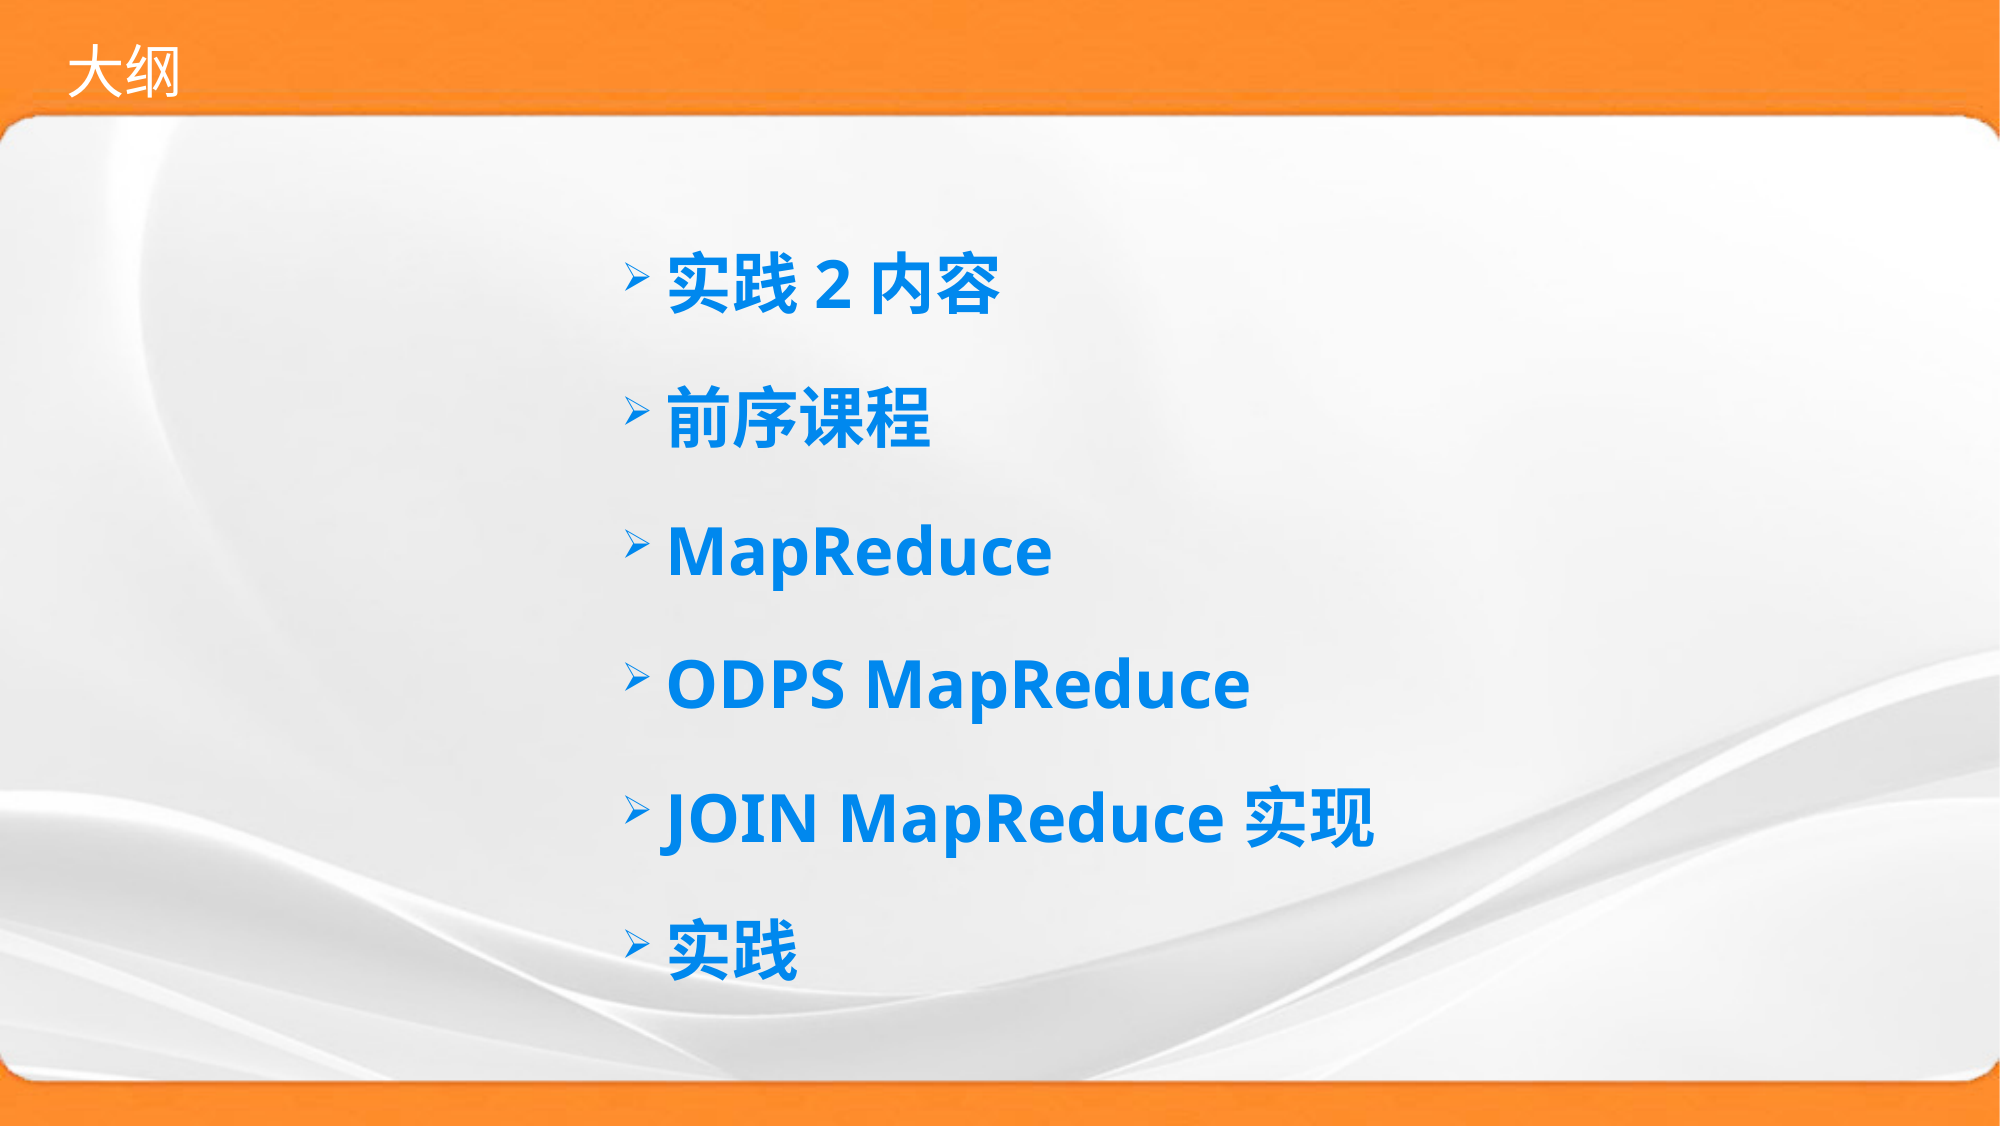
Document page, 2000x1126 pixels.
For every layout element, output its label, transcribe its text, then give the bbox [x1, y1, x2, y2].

list 实践2内容 前序课程 MapReduce ODPS MapReduce JOIN MapReduce实现 实践 [609, 196, 1449, 965]
title 大纲 [54, 23, 1788, 117]
picture [0, 0, 2000, 1126]
